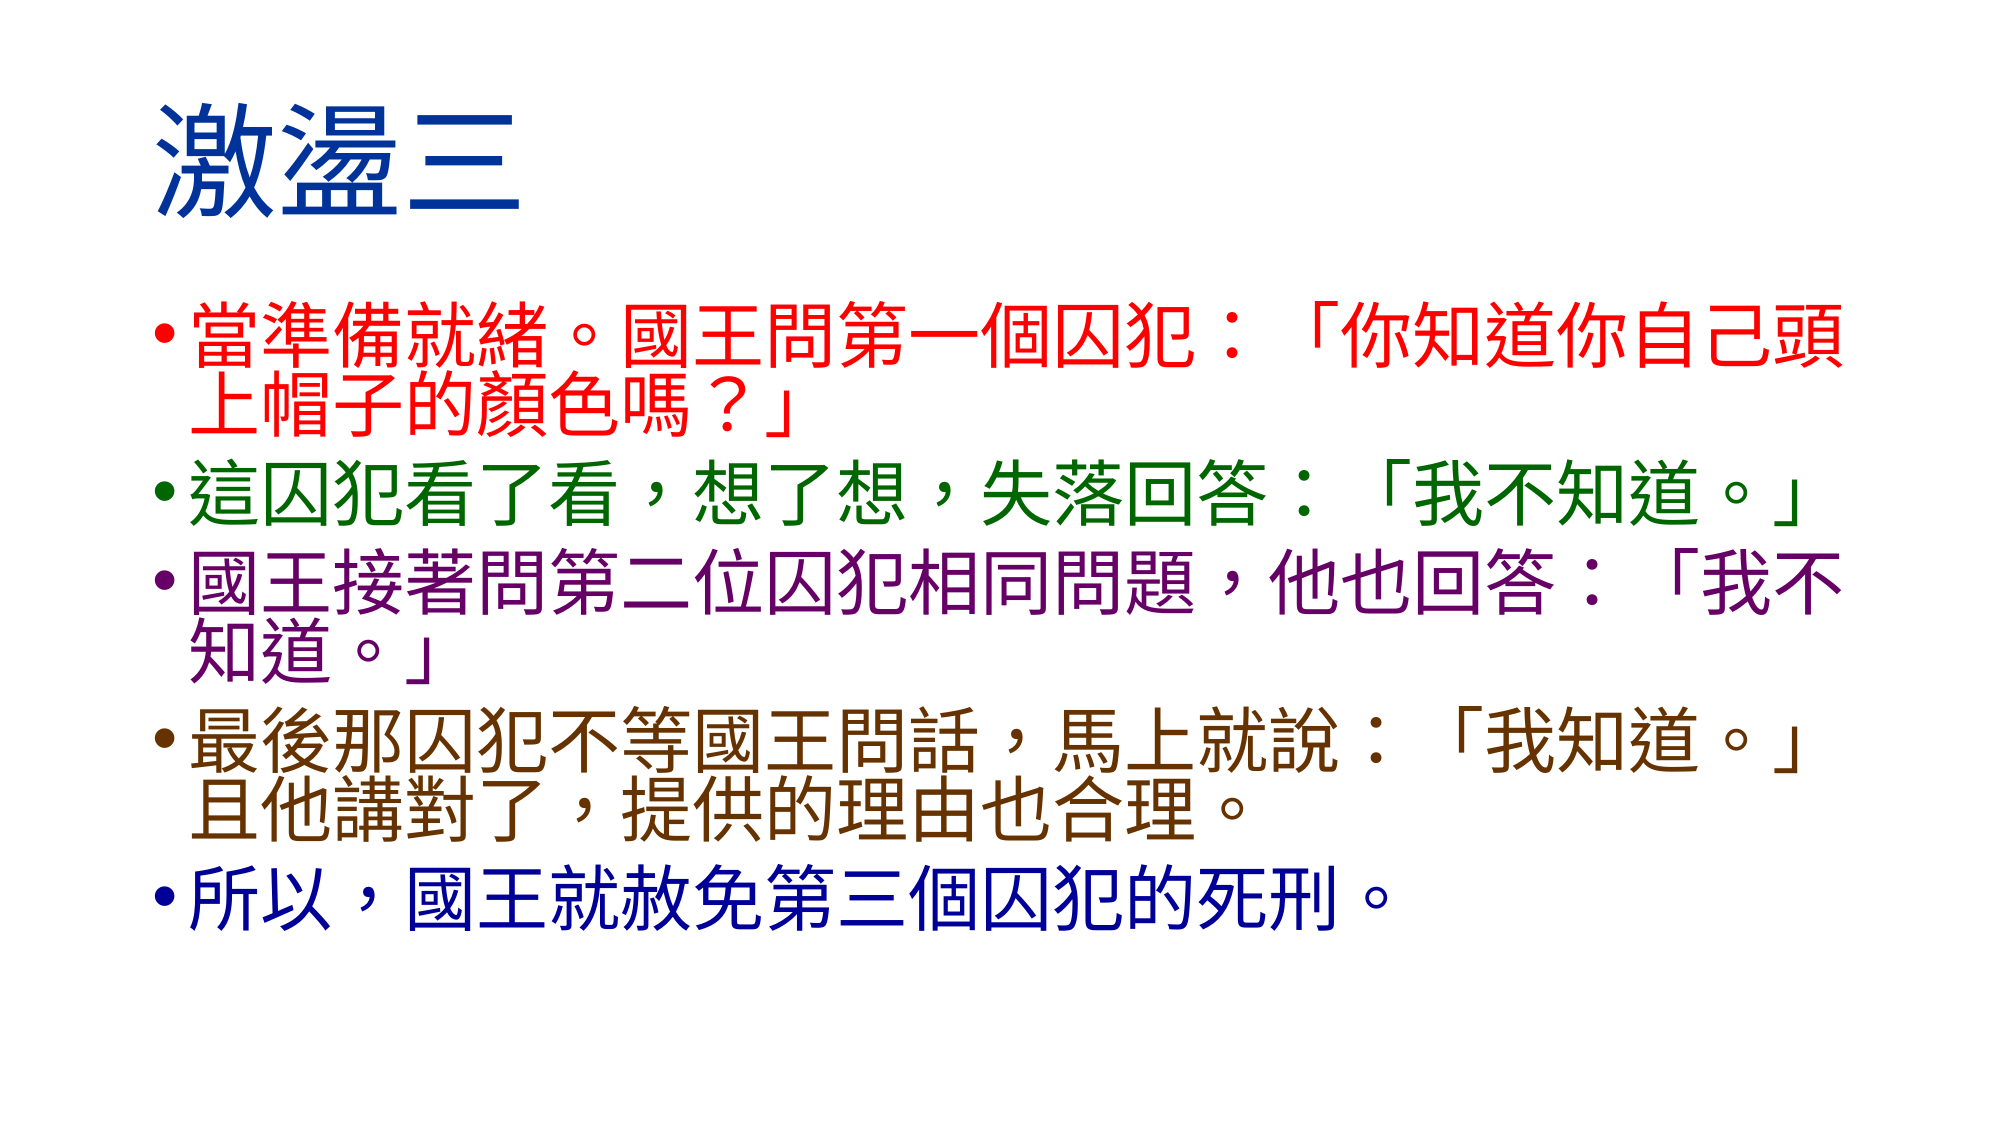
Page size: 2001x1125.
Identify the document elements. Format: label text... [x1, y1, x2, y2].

list 當準備就緒。國王問第一個囚犯：「你知道你自己頭上帽子的顏色嗎？」 這囚犯看了看，想了想，失落回答：「我不知道。」 國王接著問第二位囚犯相同問題，他也回答：「我不知道。」 最後那囚犯不等國王問話，馬上就說：「我知道。」且他講對了，提供的理由也合理。 所以，國王就赦免第三個囚犯的死刑。 [137, 299, 1863, 1007]
title 激盪三 [137, 59, 1863, 278]
